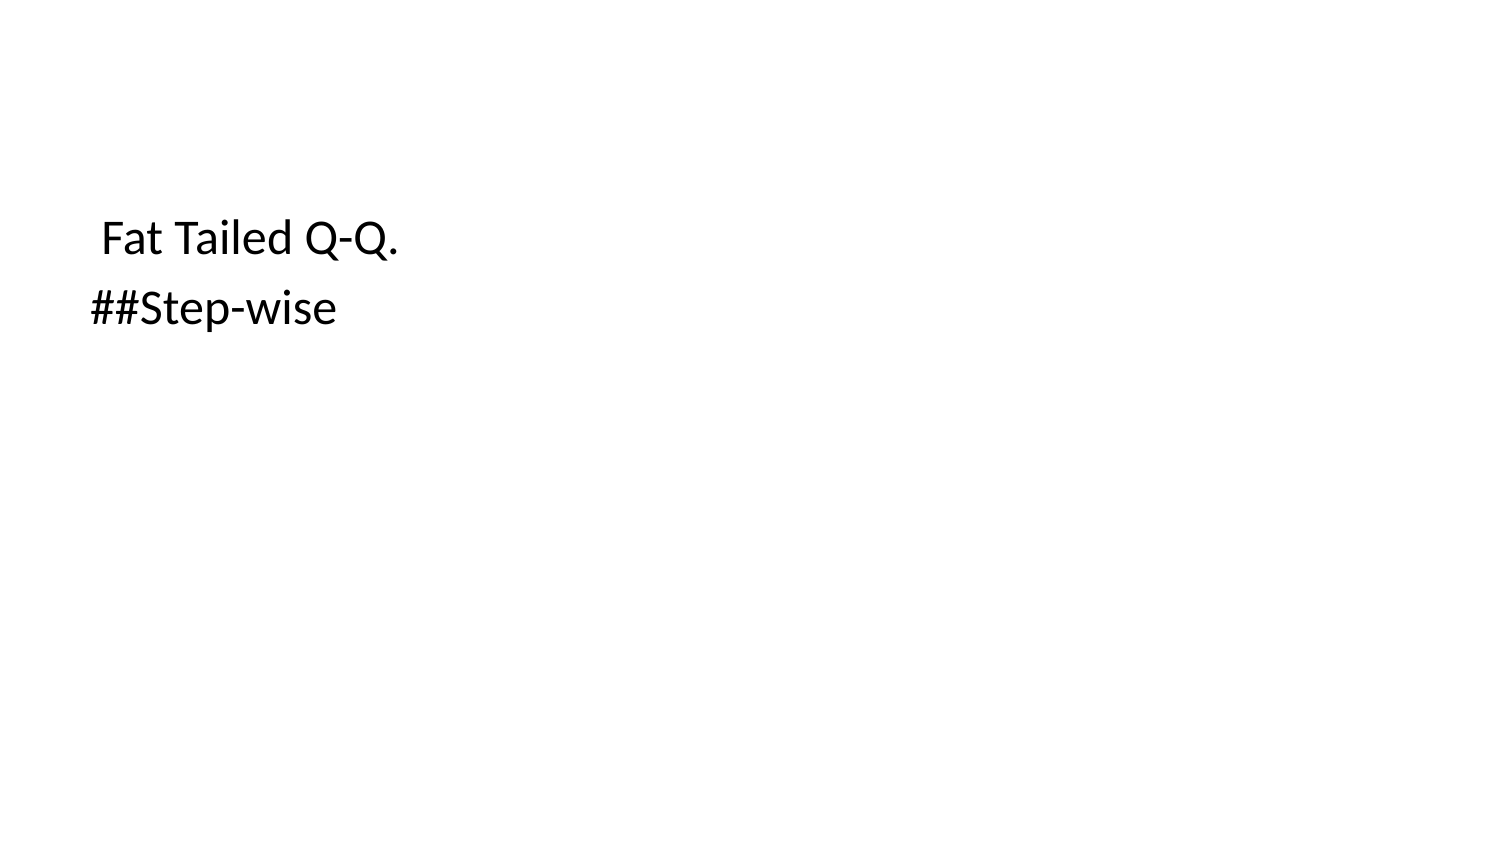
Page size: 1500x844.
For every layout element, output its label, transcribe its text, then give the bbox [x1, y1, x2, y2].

list Fat Tailed Q-Q. ##Step-wise [75, 196, 1425, 754]
